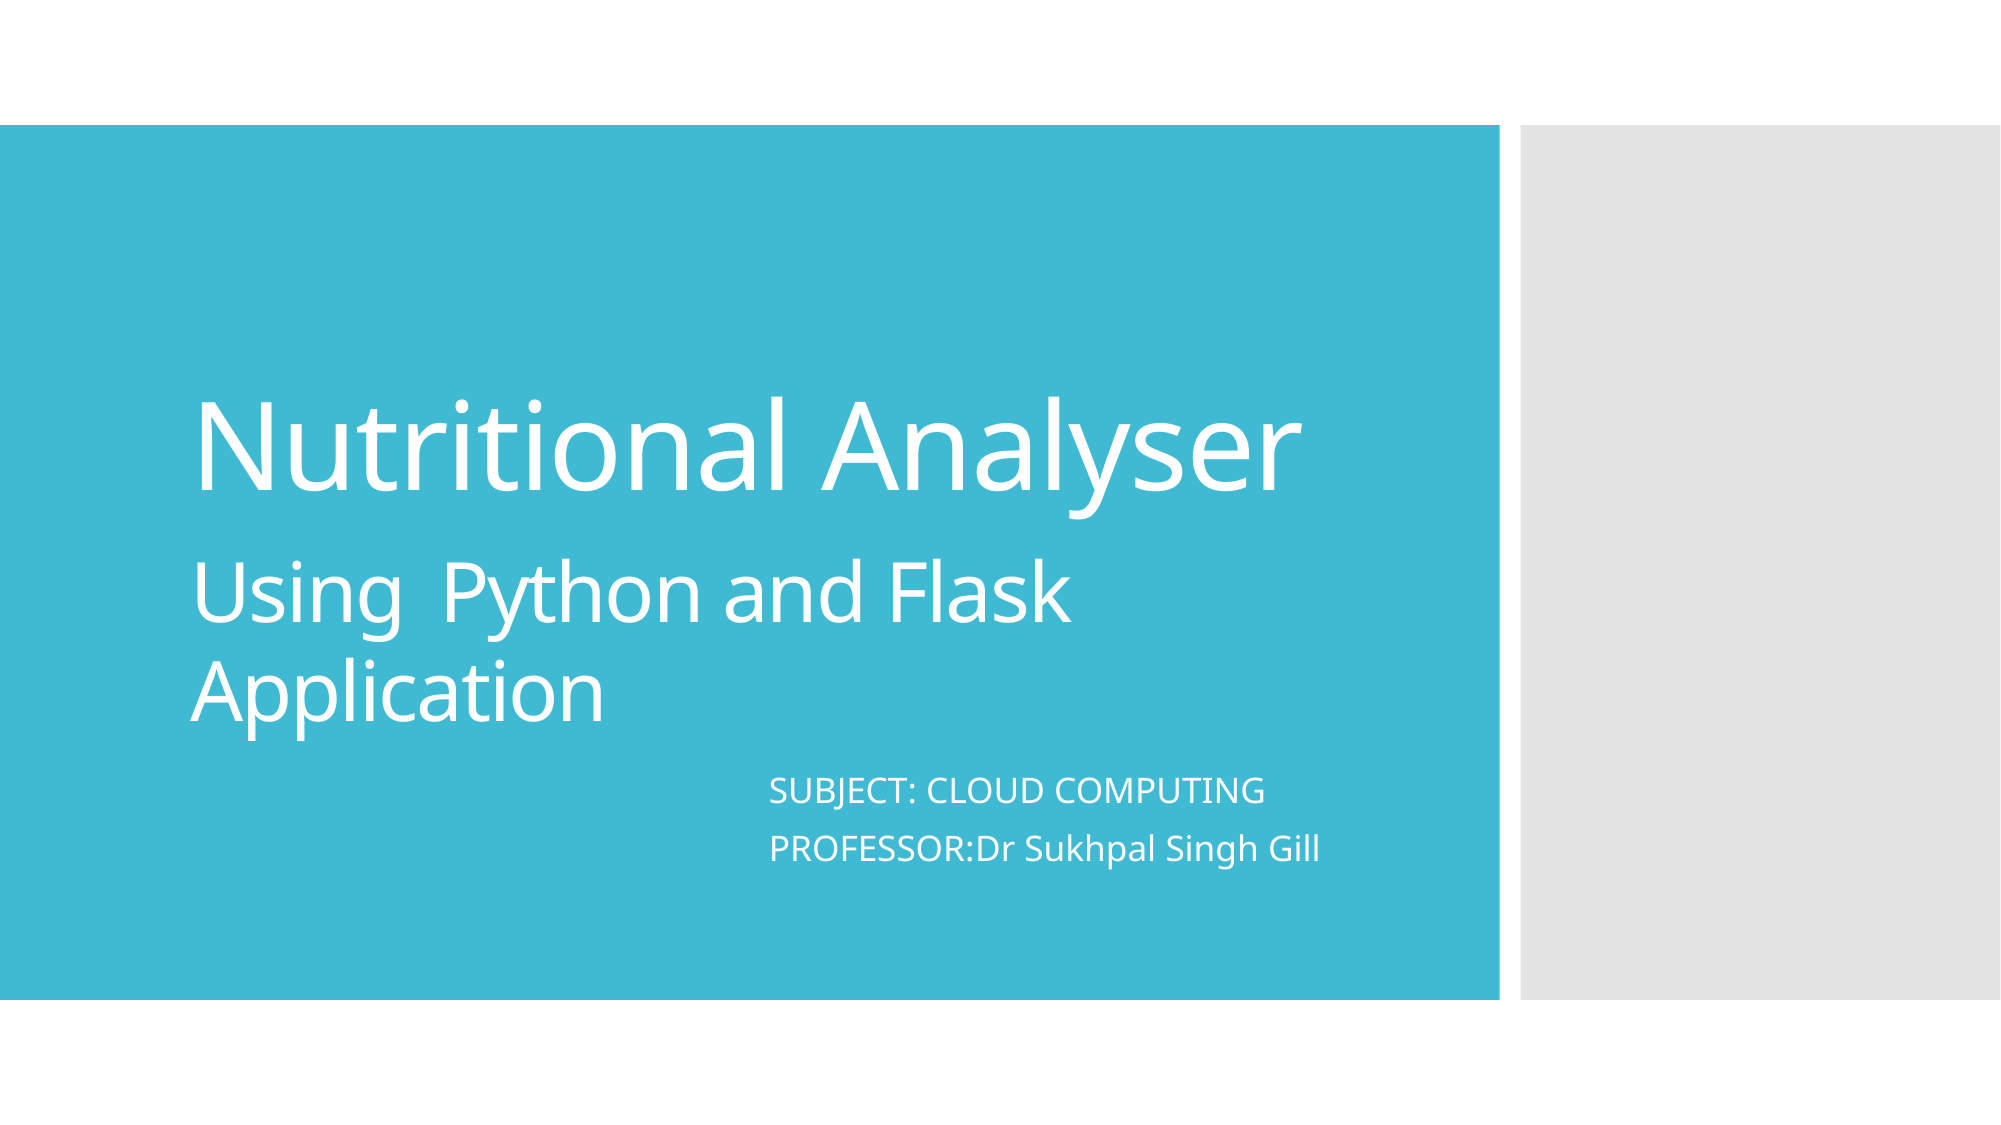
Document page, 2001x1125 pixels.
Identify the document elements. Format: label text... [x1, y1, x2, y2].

subtitle SUBJECT: CLOUD COMPUTING PROFESSOR:Dr Sukhpal Singh Gill [180, 766, 1381, 917]
title Nutritional Analyser Using Python and Flask Application [175, 213, 1376, 747]
